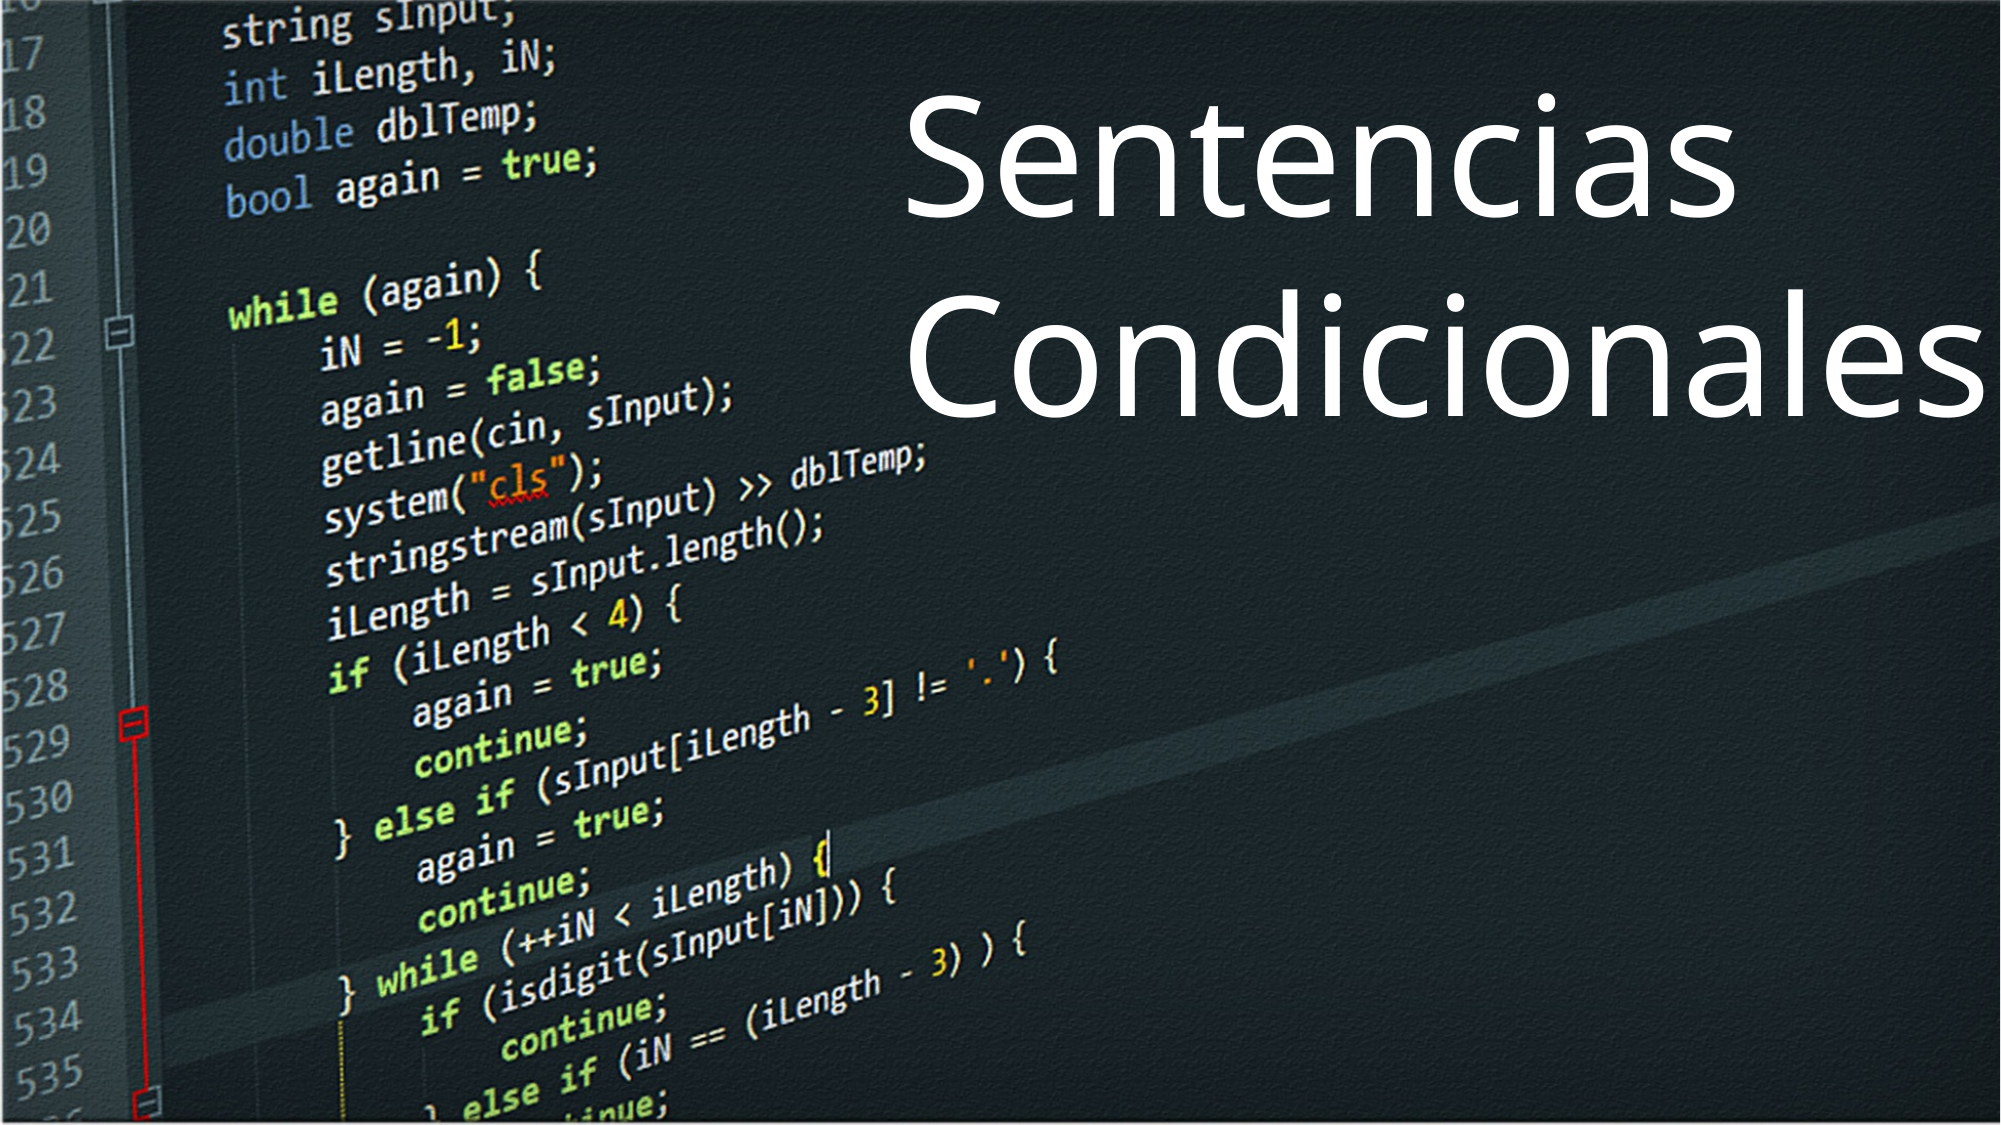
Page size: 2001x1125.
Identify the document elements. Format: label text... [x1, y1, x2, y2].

text_box Sentencias Condicionales [885, 42, 2000, 458]
picture [0, 0, 2001, 1125]
